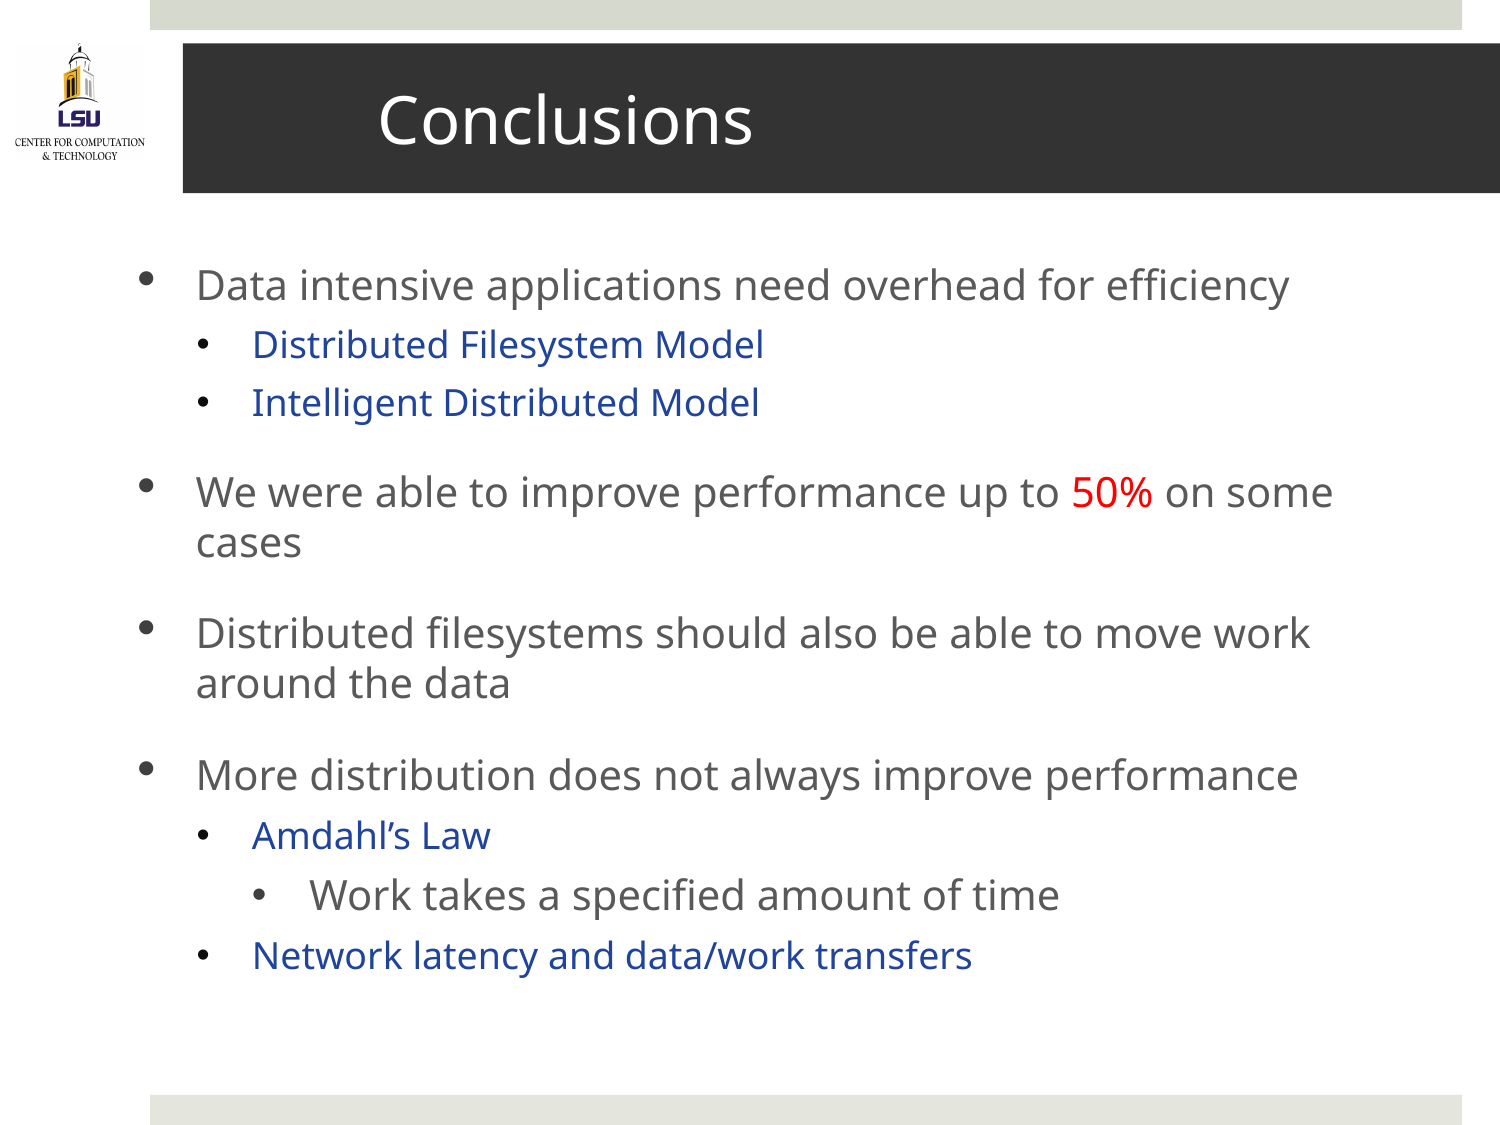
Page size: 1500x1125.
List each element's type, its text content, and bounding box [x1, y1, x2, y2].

list Data intensive applications need overhead for efficiency Distributed Filesystem Model Intelligent Distributed Model We were able to improve performance up to 50% on some cases Distributed filesystems should also be able to move work around the data More distribution does not always improve performance Amdahl’s Law Work takes a specified amount of time Network latency and data/work transfers [124, 250, 1432, 1007]
title Conclusions [182, 43, 1500, 194]
picture [15, 43, 145, 160]
